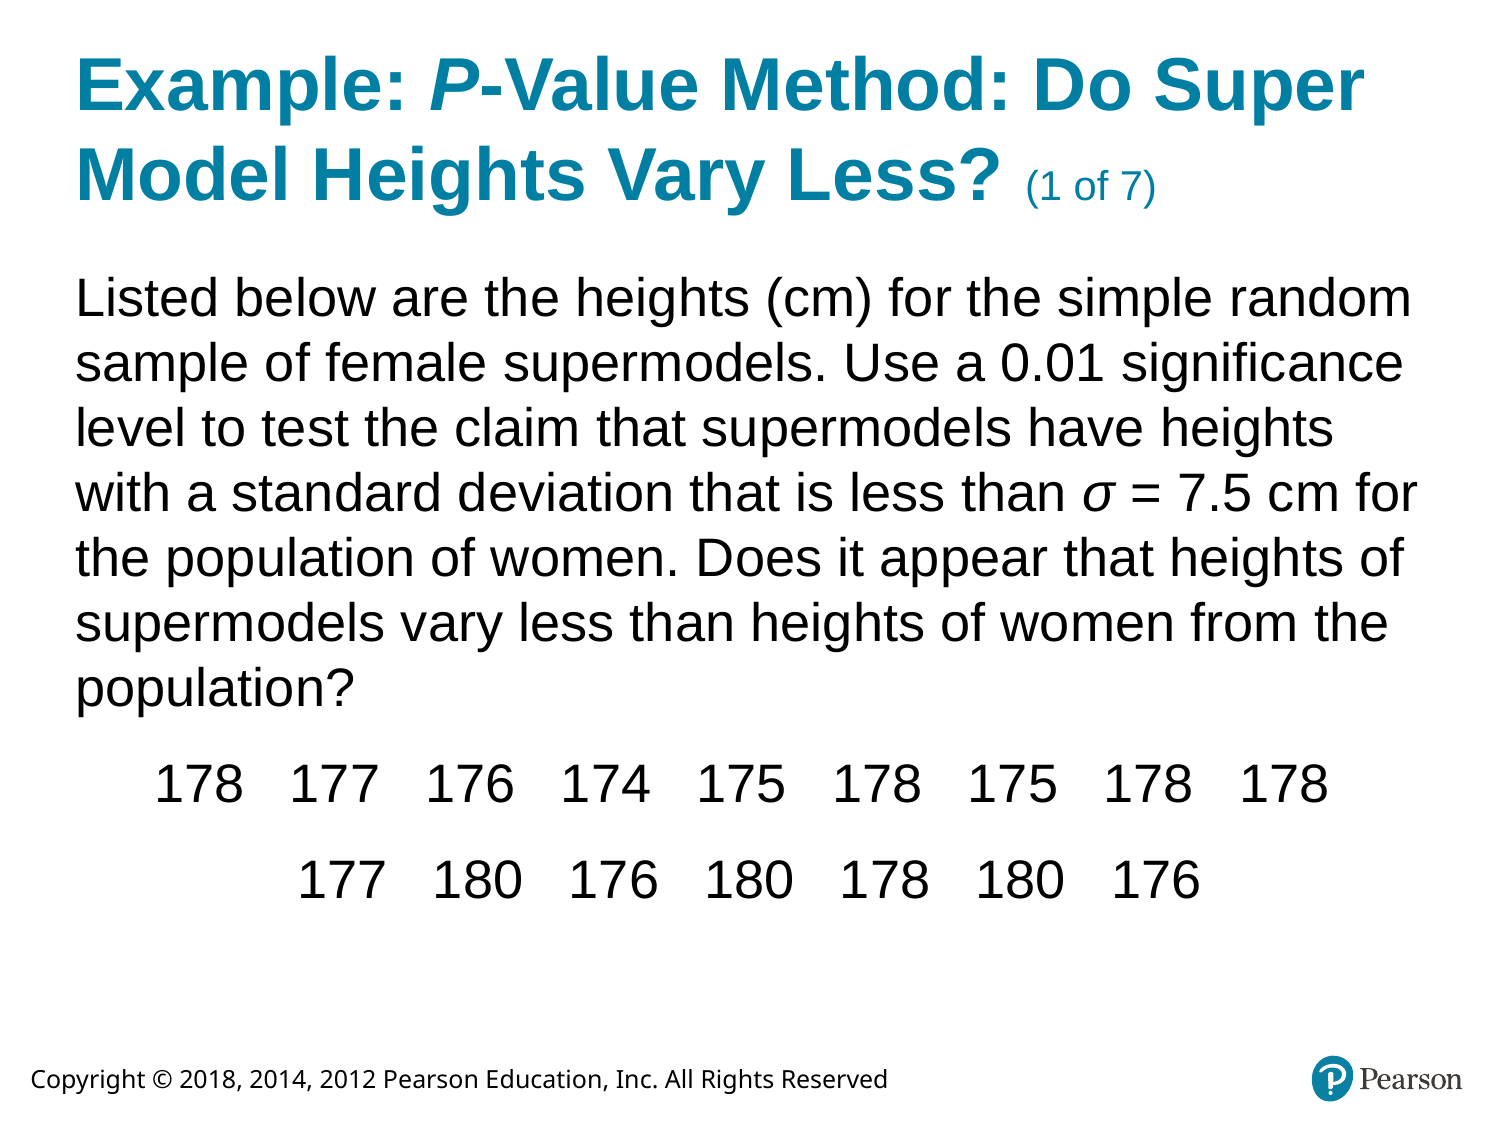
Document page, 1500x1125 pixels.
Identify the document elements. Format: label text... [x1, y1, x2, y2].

title Example: P-Value Method: Do Super Model Heights Vary Less? (1 of 7) [75, 35, 1475, 216]
list Listed below are the heights (cm) for the simple random sample of female supermodels. Use a 0.01 significance level to test the claim that supermodels have heights with a standard deviation that is less than σ = 7.5 cm for the population of women. Does it appear that heights of supermodels vary less than heights of women from the population? 178 177 176 174 175 178 175 178 178 177 180 176 180 178 180 176 [75, 262, 1425, 888]
